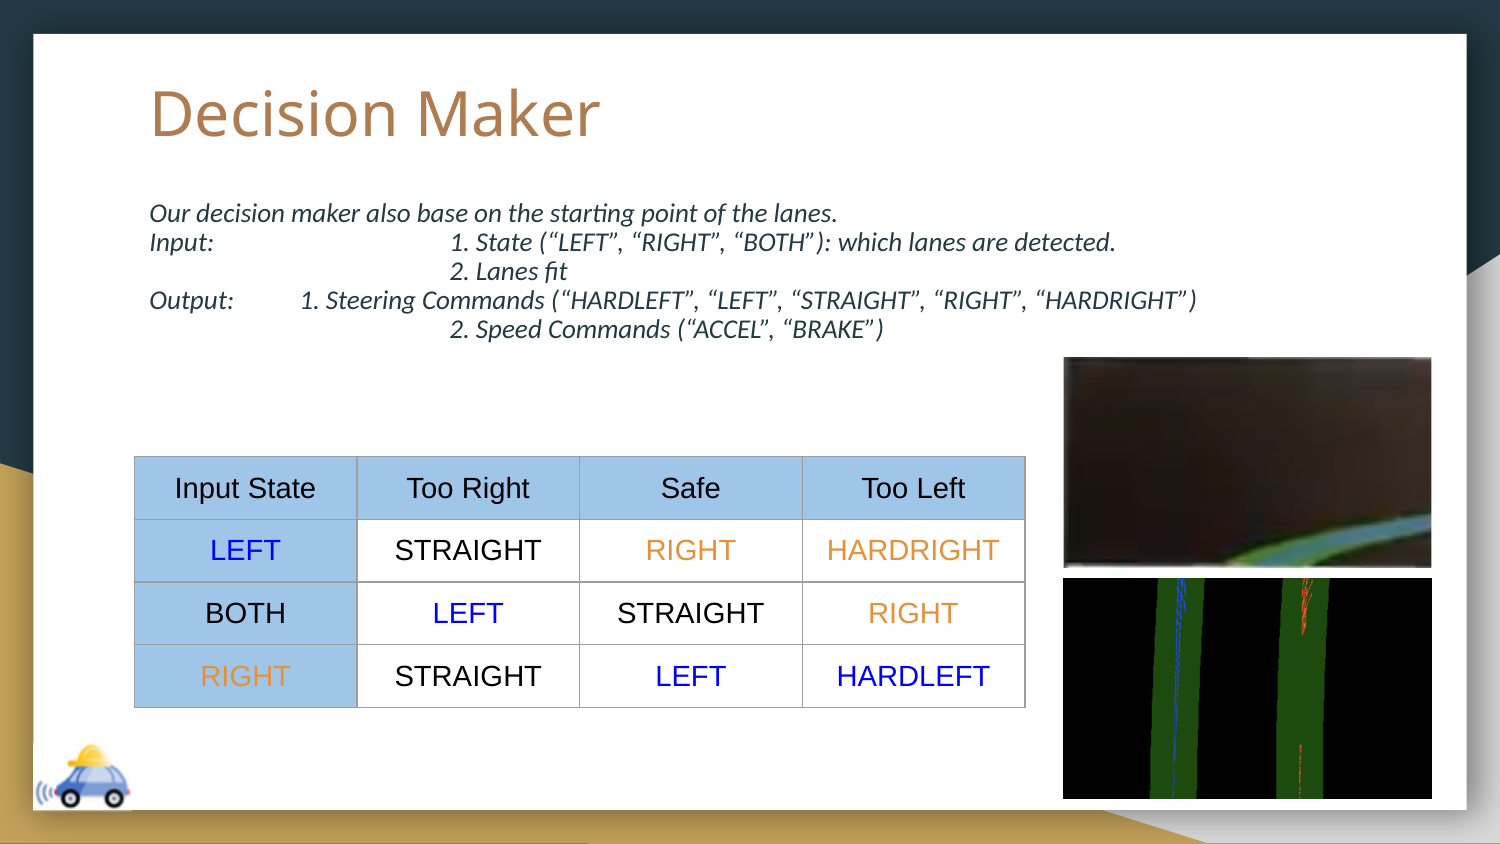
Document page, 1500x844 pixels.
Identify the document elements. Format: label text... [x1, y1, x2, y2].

table_cell LEFT [358, 583, 579, 644]
text_box [1028, 288, 1460, 339]
table_cell BOTH [135, 583, 356, 644]
table_header Too Right [358, 457, 579, 519]
table_cell RIGHT [803, 583, 1024, 644]
table_header Input State [135, 457, 356, 519]
picture [33, 743, 132, 812]
picture [1063, 578, 1432, 799]
table_cell HARDLEFT [803, 645, 1024, 707]
title Decision Maker [134, 58, 1366, 183]
table_cell RIGHT [135, 645, 356, 707]
table_cell HARDRIGHT [803, 520, 1024, 581]
table_cell RIGHT [580, 520, 802, 581]
table_header Too Left [803, 457, 1024, 519]
list Our decision maker also base on the starting point of the lanes. Input: 1. State (“LEFT”, “RIGHT”, “BOTH”): which lanes are detected. 2. Lanes fit Output: 1. Steering Commands (“HARDLEFT”, “LEFT”, “STRAIGHT”, “RIGHT”, “HARDRIGHT”) 2. Speed Commands (“ACCEL”, “BRAKE”) [134, 183, 1366, 373]
table_cell LEFT [580, 645, 802, 707]
table_header Safe [580, 457, 802, 519]
table_cell STRAIGHT [580, 583, 802, 644]
table_cell STRAIGHT [358, 520, 579, 581]
table_cell STRAIGHT [358, 645, 579, 707]
picture [1063, 357, 1432, 569]
table_cell LEFT [135, 520, 356, 581]
